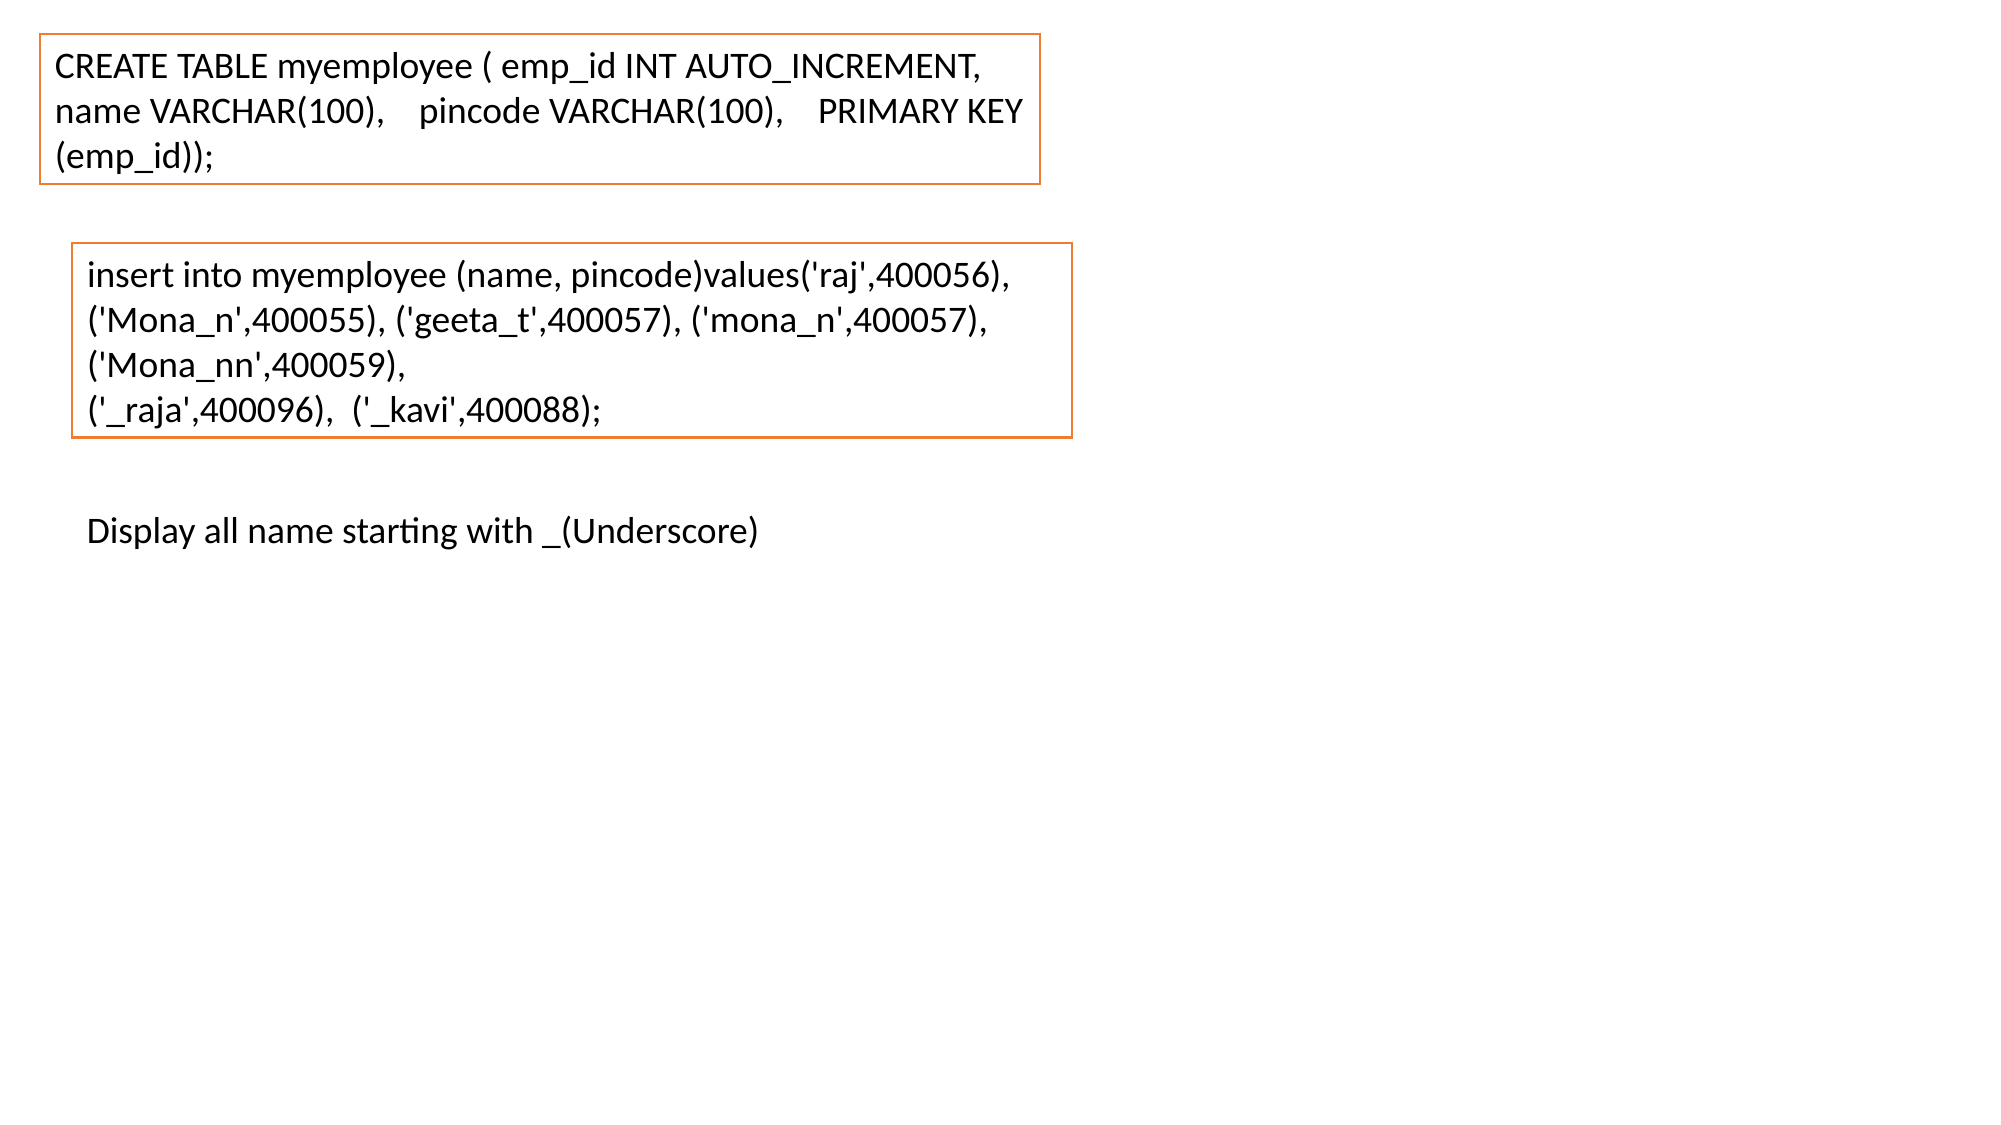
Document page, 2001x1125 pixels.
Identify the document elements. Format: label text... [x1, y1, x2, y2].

text_box Display all name starting with _(Underscore) [72, 498, 1112, 559]
text_box CREATE TABLE myemployee ( emp_id INT AUTO_INCREMENT, name VARCHAR(100), pincode VARCHAR(100), PRIMARY KEY (emp_id)); [39, 33, 1041, 185]
text_box insert into myemployee (name, pincode)values('raj',400056), ('Mona_n',400055), ('geeta_t',400057), ('mona_n',400057), ('Mona_nn',400059), ('_raja',400096), ('_kavi',400088); [71, 242, 1073, 439]
